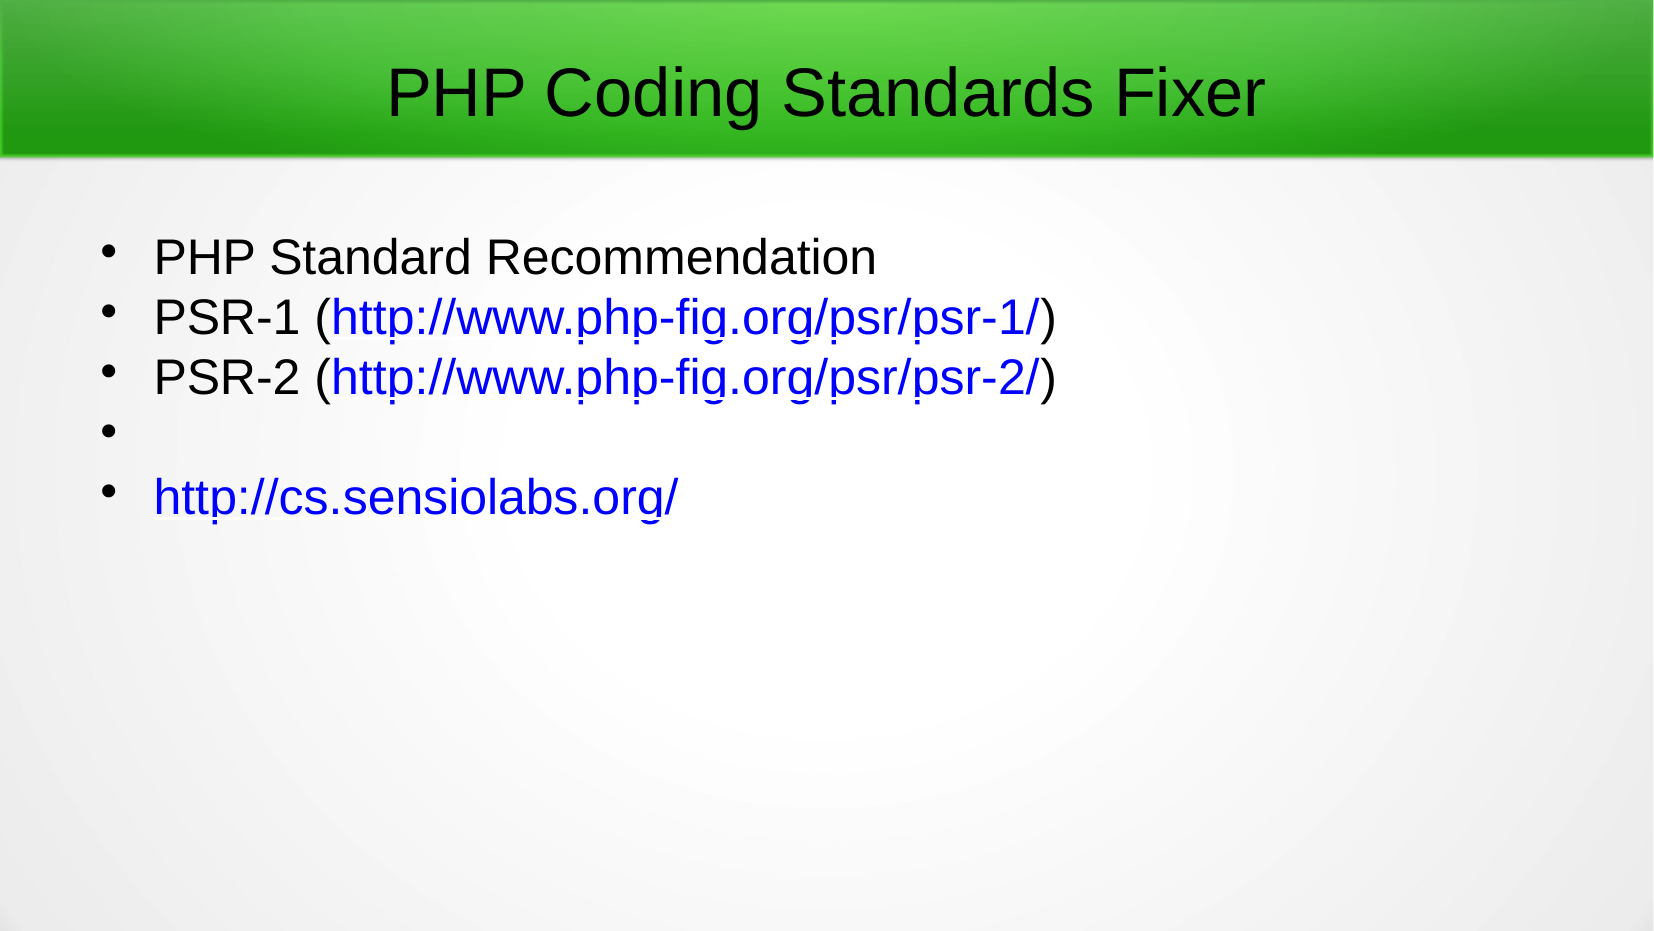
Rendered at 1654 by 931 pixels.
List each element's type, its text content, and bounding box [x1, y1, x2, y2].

text_box PHP Standard Recommendation PSR-1 (http://www.php-fig.org/psr/psr-1/) PSR-2 (http://www.php-fig.org/psr/psr-2/) http://cs.sensiolabs.org/ [82, 224, 1571, 764]
picture [0, 0, 1654, 931]
text_box PHP Coding Standards Fixer [82, 35, 1571, 142]
